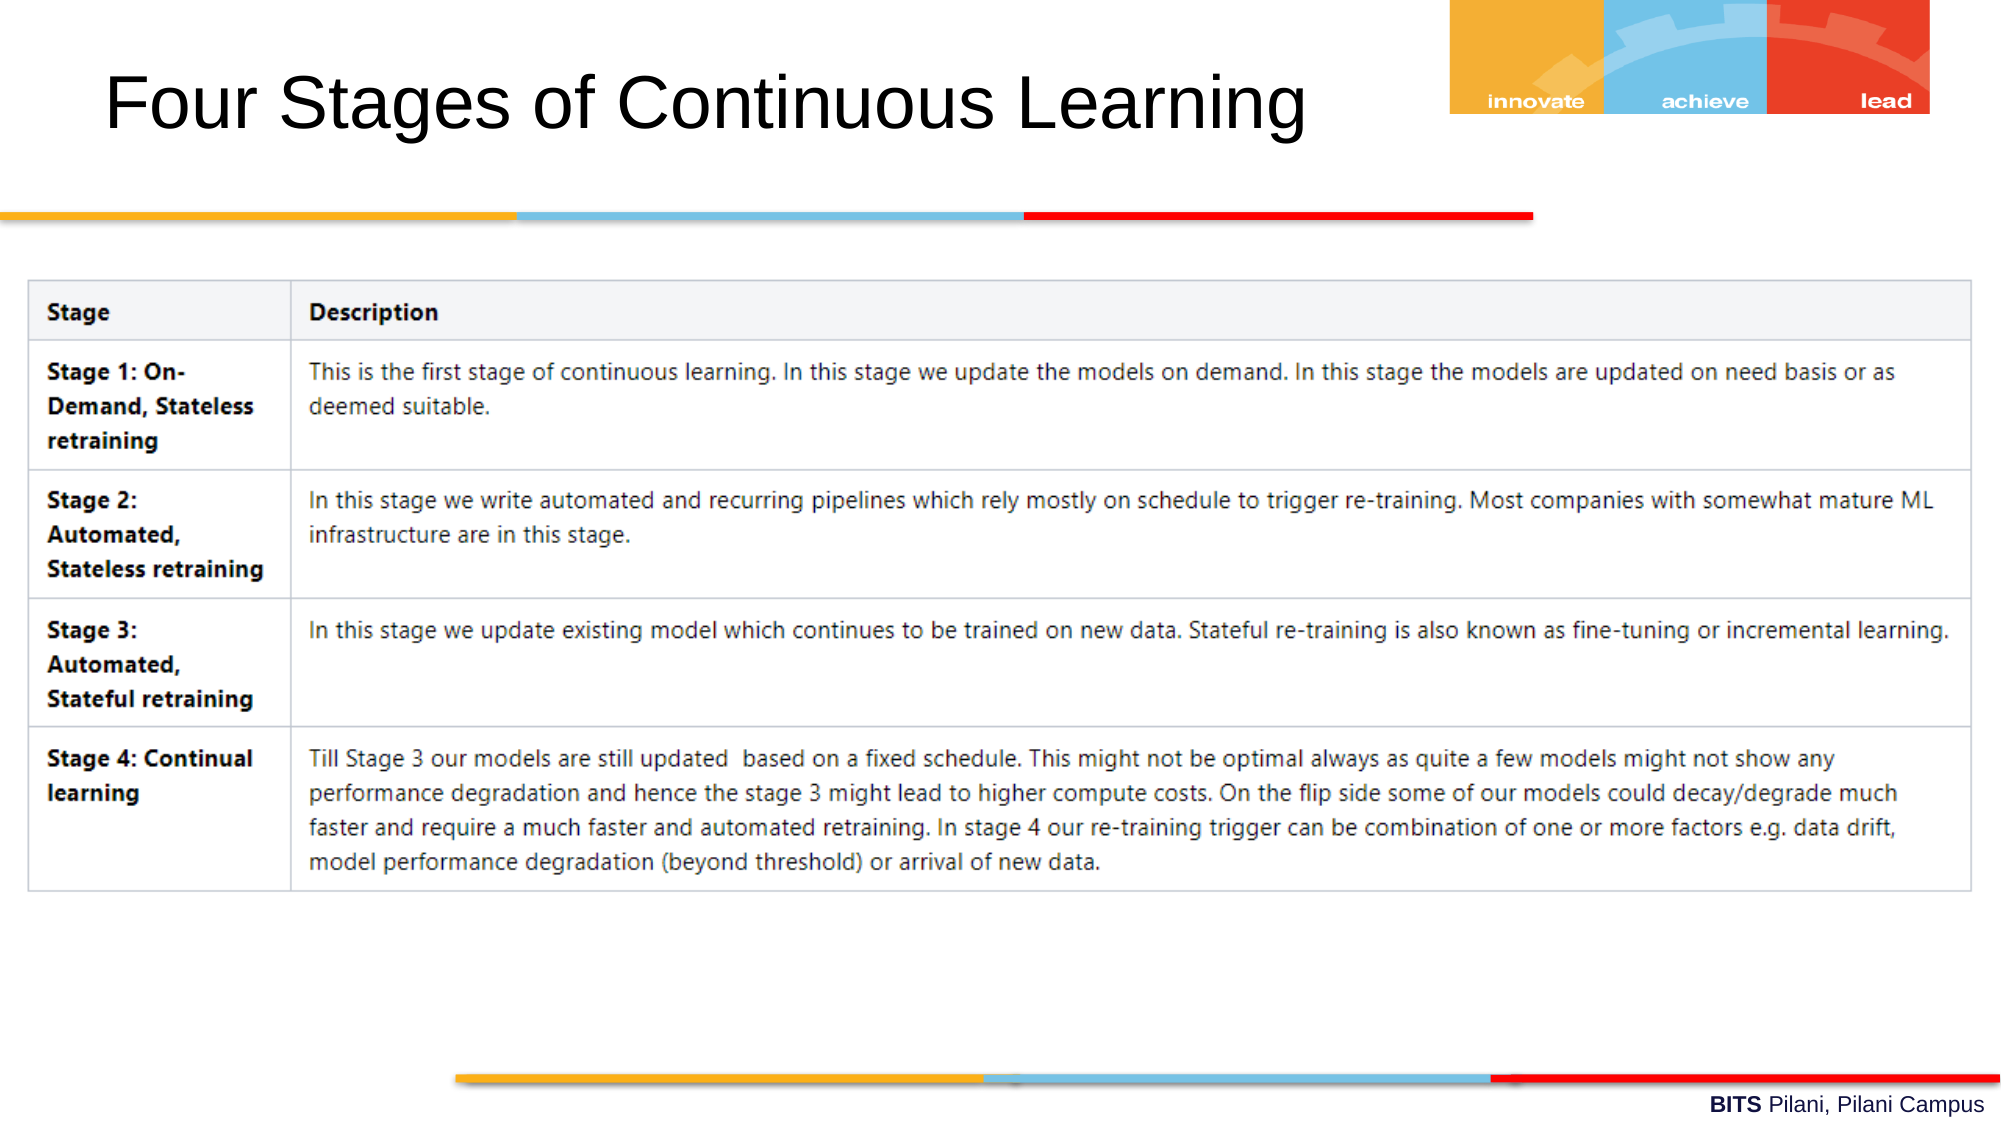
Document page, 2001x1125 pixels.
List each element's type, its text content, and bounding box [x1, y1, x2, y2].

picture [20, 269, 1980, 903]
list Four Stages of Continuous Learning [66, 24, 1450, 213]
picture [1449, 0, 1930, 114]
